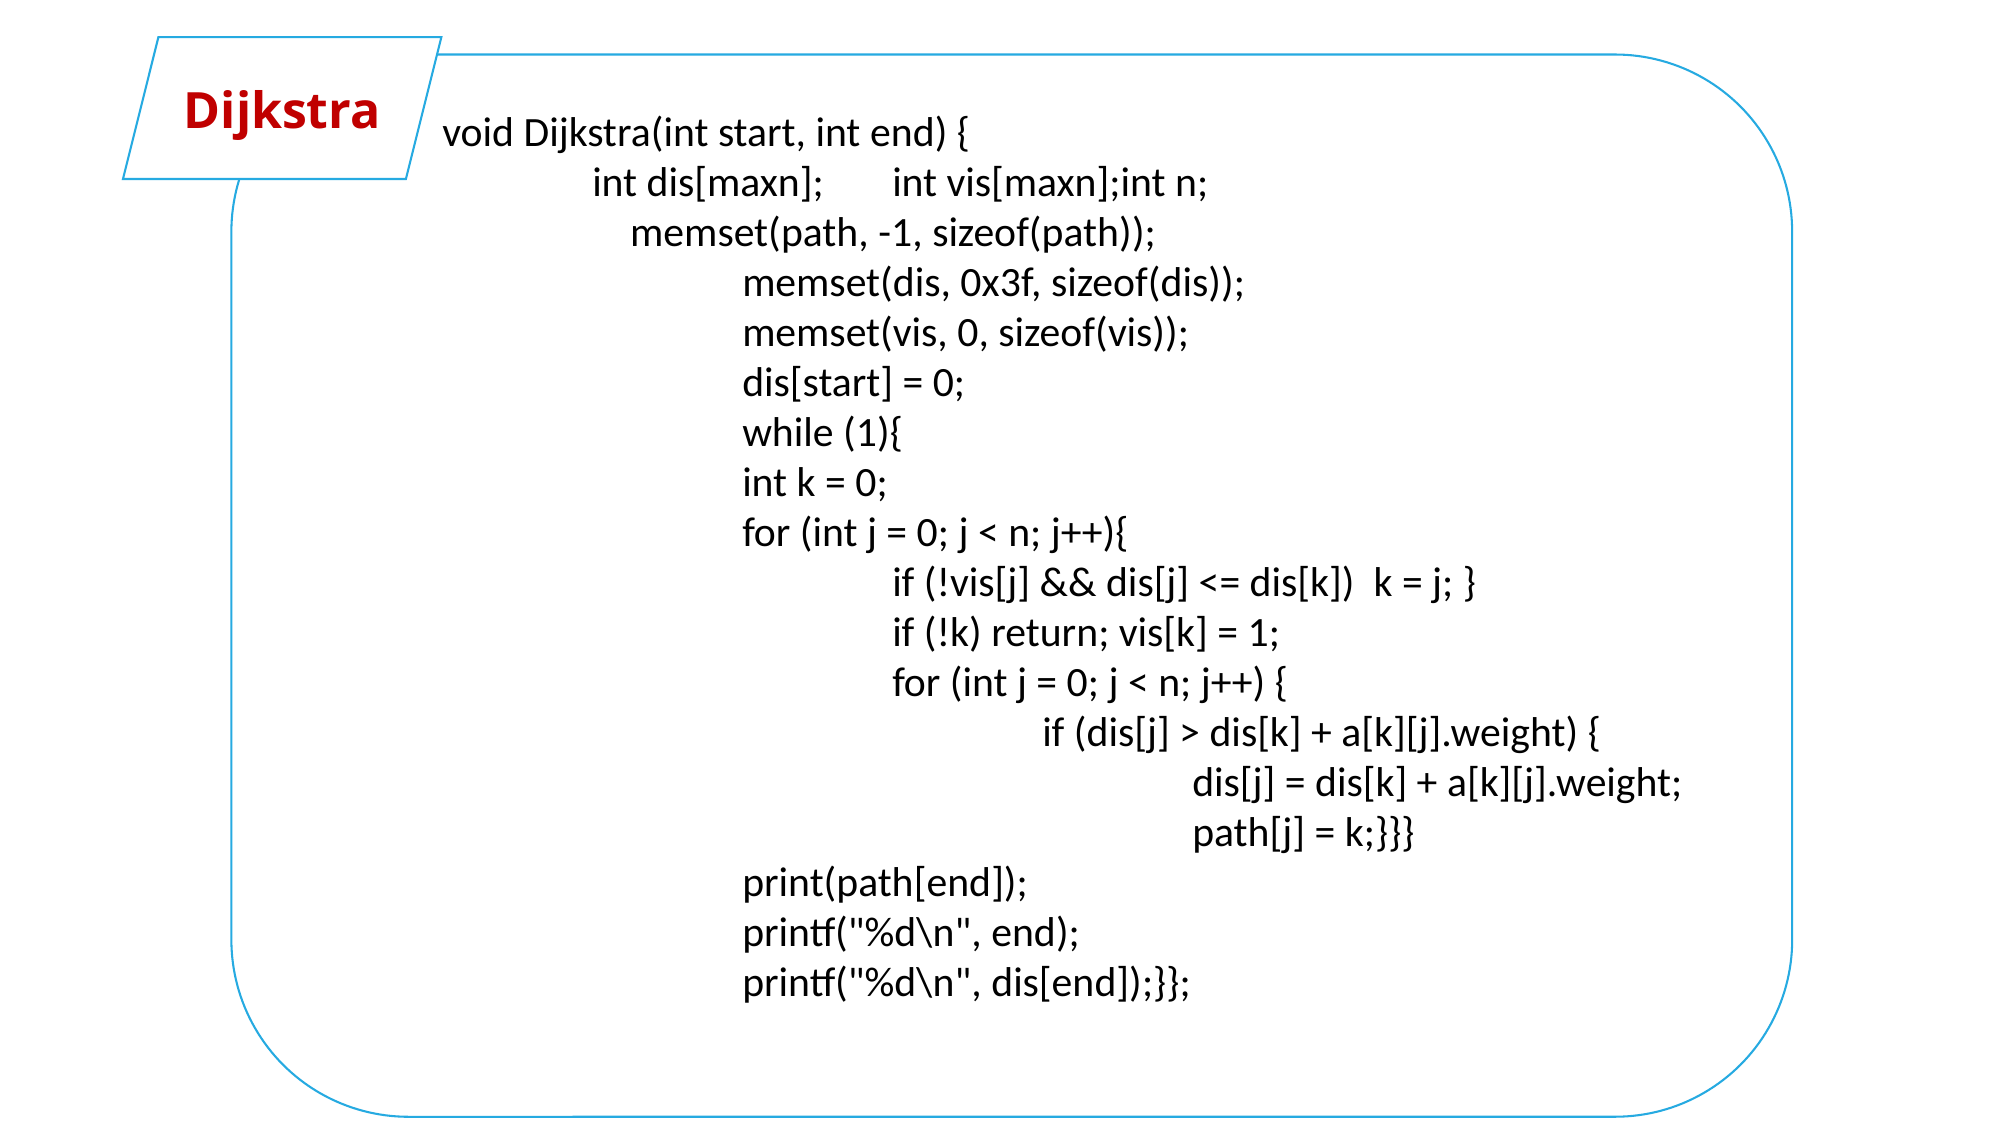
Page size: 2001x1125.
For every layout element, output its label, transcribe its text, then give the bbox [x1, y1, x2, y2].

text_box void Dijkstra(int start, int end) { int dis[maxn]; int vis[maxn];int n; memset(path, -1, sizeof(path)); memset(dis, 0x3f, sizeof(dis)); memset(vis, 0, sizeof(vis)); dis[start] = 0; while (1){ int k = 0; for (int j = 0; j < n; j++){ if (!vis[j] && dis[j] <= dis[k]) k = j; } if (!k) return; vis[k] = 1; for (int j = 0; j < n; j++) { if (dis[j] > dis[k] + a[k][j].weight) { dis[j] = dis[k] + a[k][j].weight; path[j] = k;}}} print(path[end]); printf("%d\n", end); printf("%d\n", dis[end]);}}; [427, 97, 1815, 1013]
text_box [428, 53, 1732, 97]
text_box [230, 103, 1778, 1118]
text_box Dijkstra [121, 36, 443, 181]
